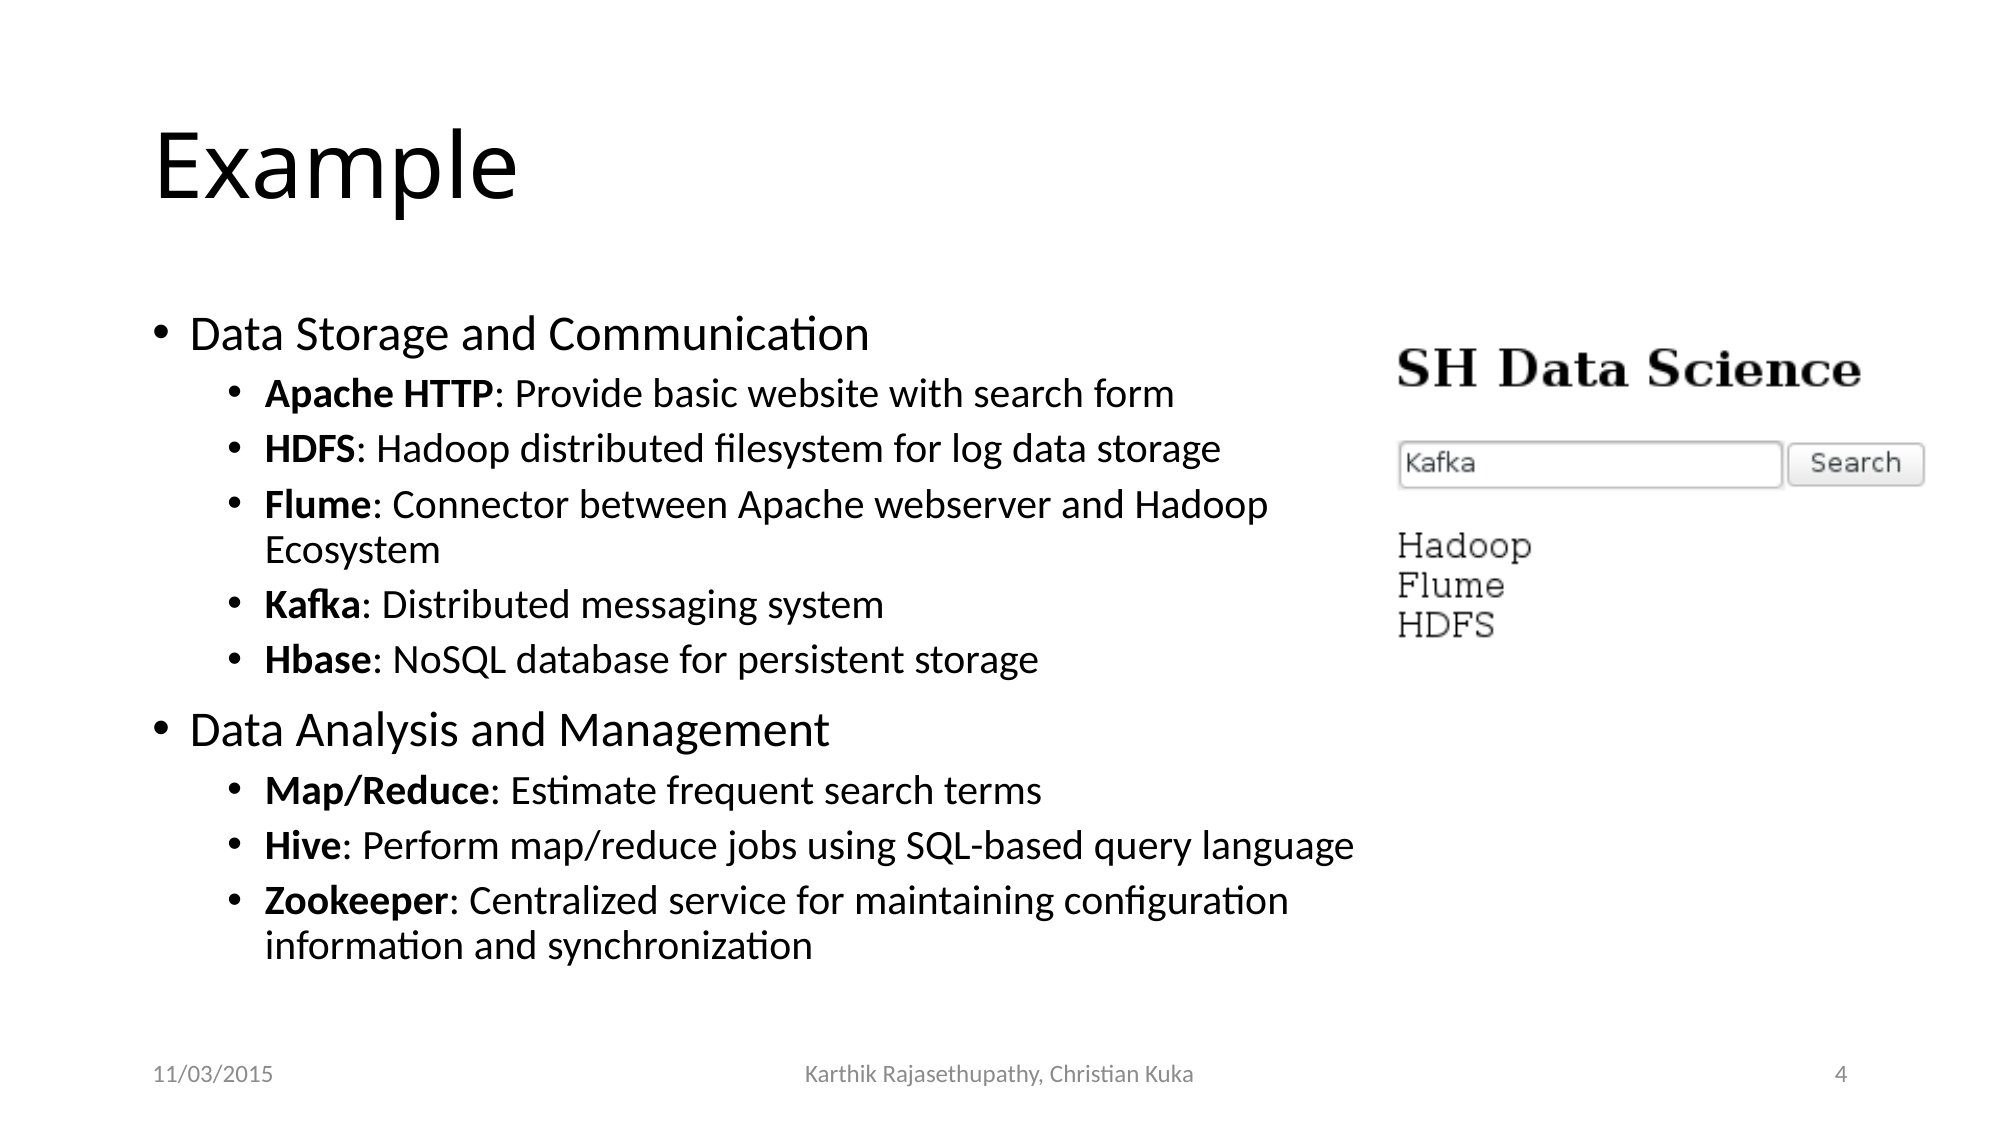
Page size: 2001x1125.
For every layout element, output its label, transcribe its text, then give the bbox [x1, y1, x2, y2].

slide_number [137, 1042, 588, 1103]
footer Karthik Rajasethupathy, Christian Kuka [662, 1042, 1338, 1103]
title Example [137, 59, 1863, 278]
picture [1383, 299, 1998, 694]
slide_number 4 [1412, 1042, 1863, 1103]
list Data Storage and Communication Apache HTTP: Provide basic website with search form HDFS: Hadoop distributed filesystem for log data storage Flume: Connector between Apache webserver and Hadoop Ecosystem Kafka: Distributed messaging system Hbase: NoSQL database for persistent storage Data Analysis and Management Map/Reduce: Estimate frequent search terms Hive: Perform map/reduce jobs using SQL-based query language Zookeeper: Centralized service for maintaining configuration information and synchronization [137, 299, 1384, 1014]
